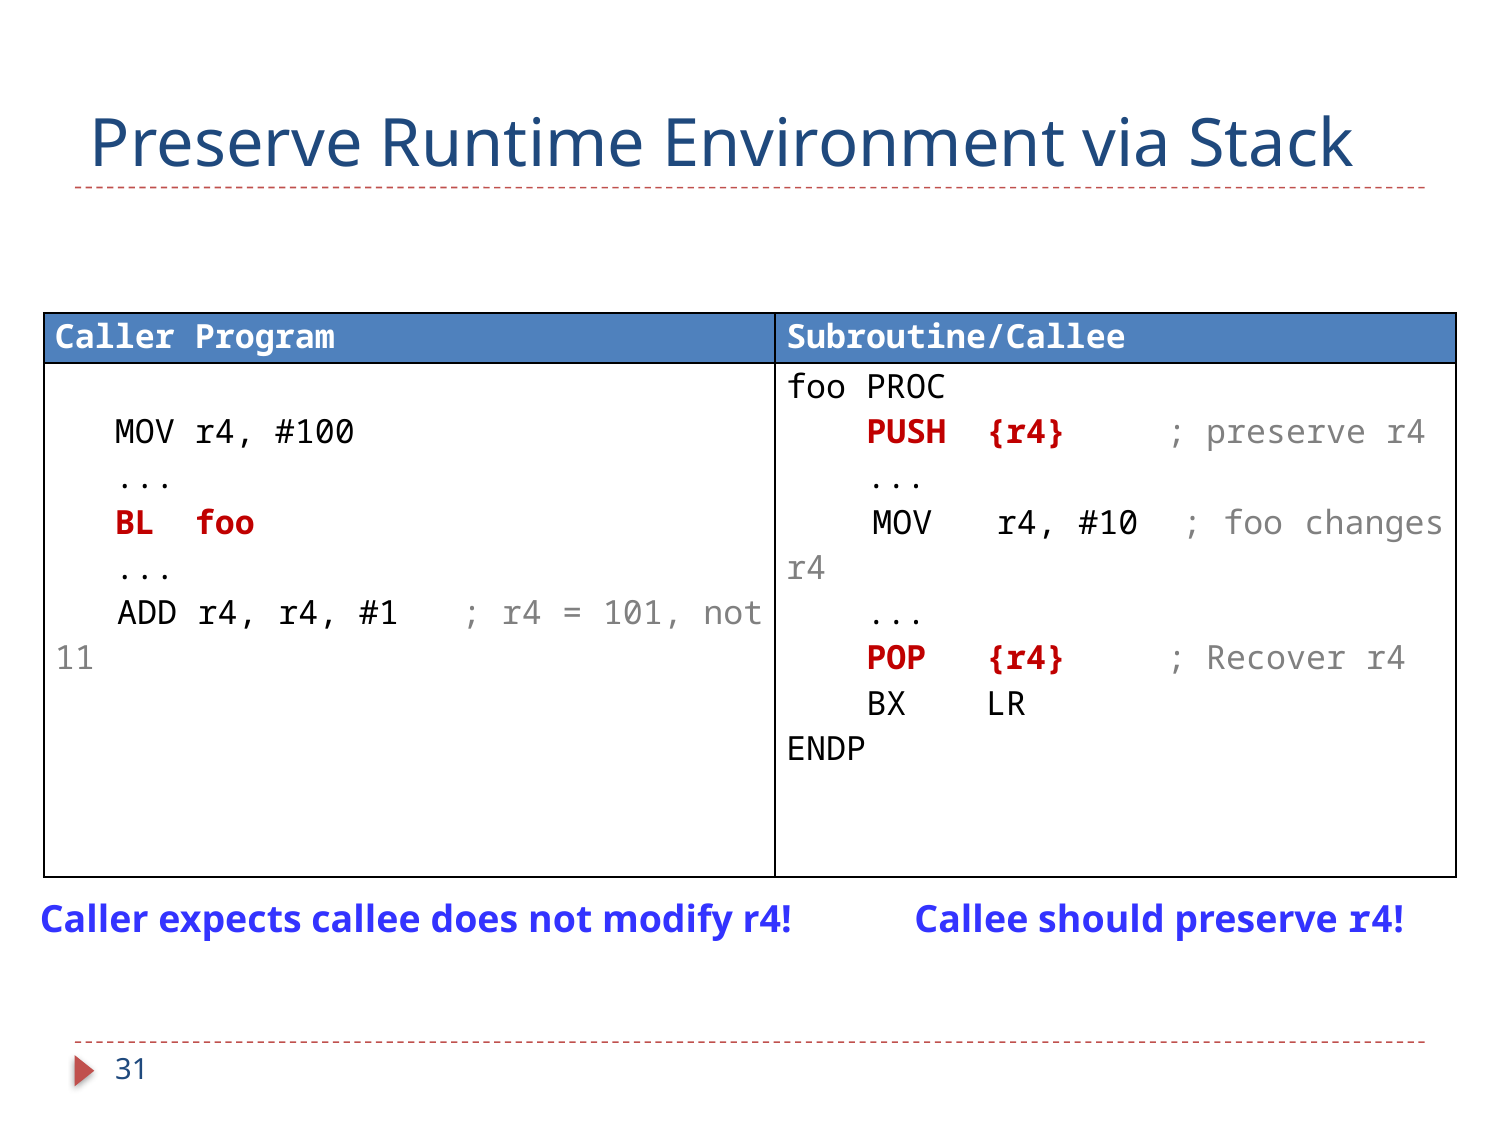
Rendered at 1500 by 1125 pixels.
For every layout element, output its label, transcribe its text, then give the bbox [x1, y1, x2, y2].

slide_number 31 [100, 1042, 426, 1103]
table_header Subroutine/Callee [776, 314, 1455, 362]
title Preserve Runtime Environment via Stack [75, 24, 1425, 188]
table_cell foo PROC PUSH {r4} ; preserve r4 ... MOV r4, #10 ; foo changes r4 ... POP {r4} ; Recover r4 BX LR ENDP [776, 364, 1455, 876]
text_box Callee should preserve r4! [898, 886, 1420, 949]
table_header Caller Program [45, 314, 774, 362]
table_cell MOV r4, #100 ... BL foo ... ADD r4, r4, #1 ; r4 = 101, not 11 [45, 364, 774, 876]
text_box Caller expects callee does not modify r4! [23, 886, 809, 949]
